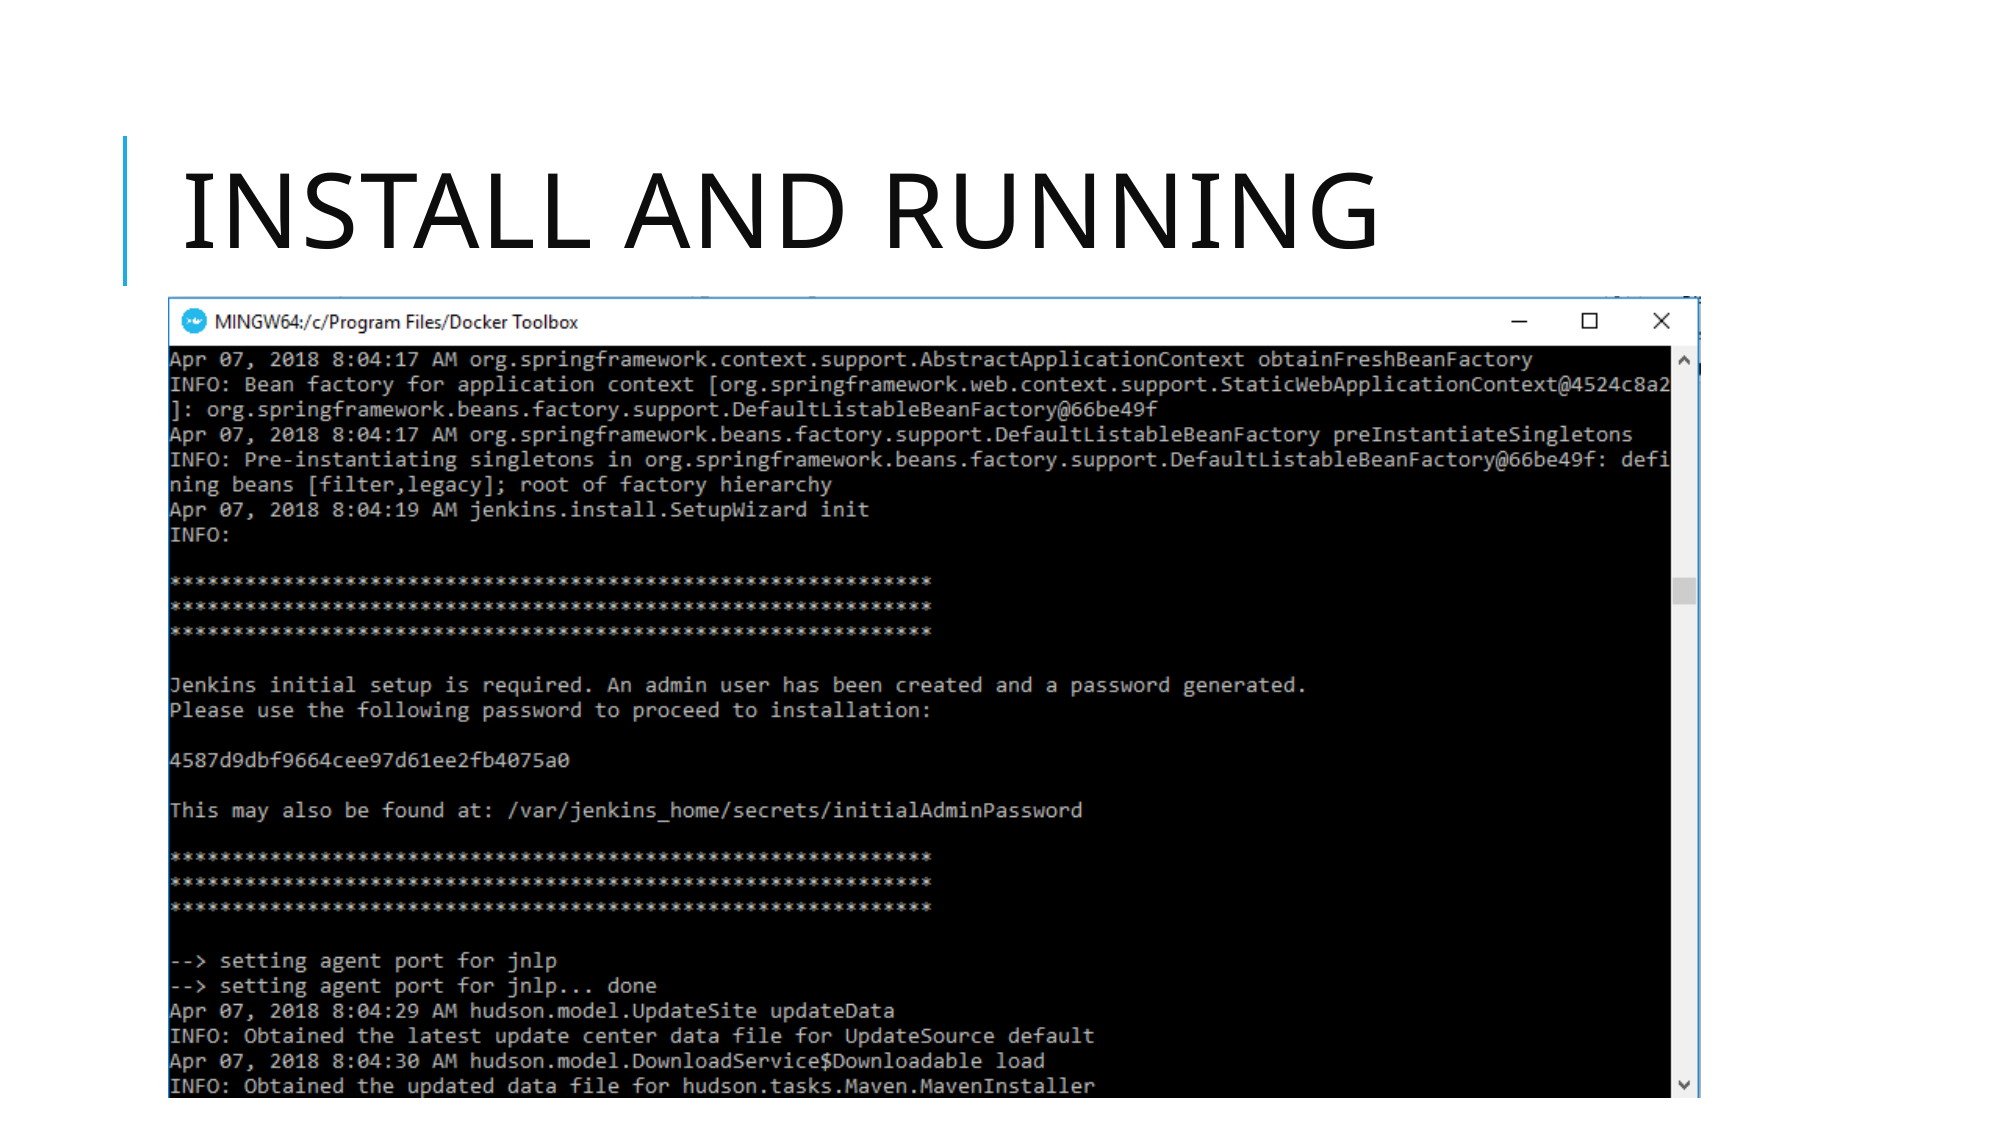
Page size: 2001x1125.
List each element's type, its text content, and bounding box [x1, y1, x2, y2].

title Install and running [168, 96, 1763, 342]
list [167, 296, 1701, 1098]
